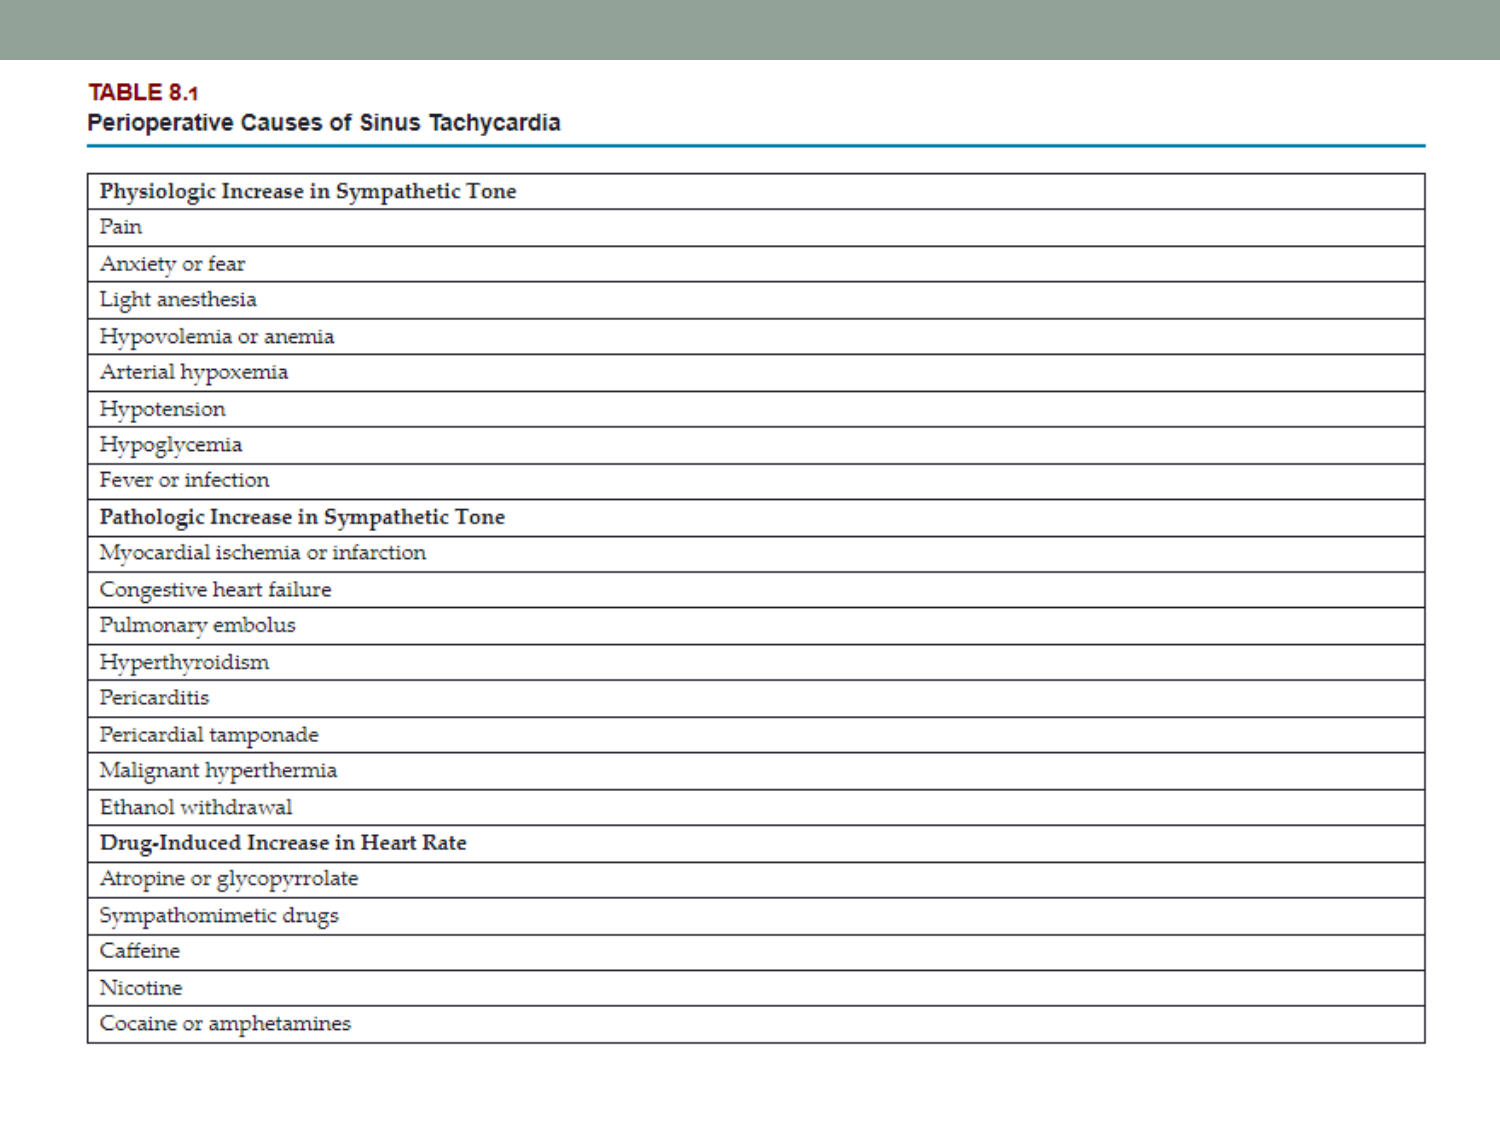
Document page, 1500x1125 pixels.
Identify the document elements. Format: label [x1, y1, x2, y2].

list [74, 74, 1500, 1066]
